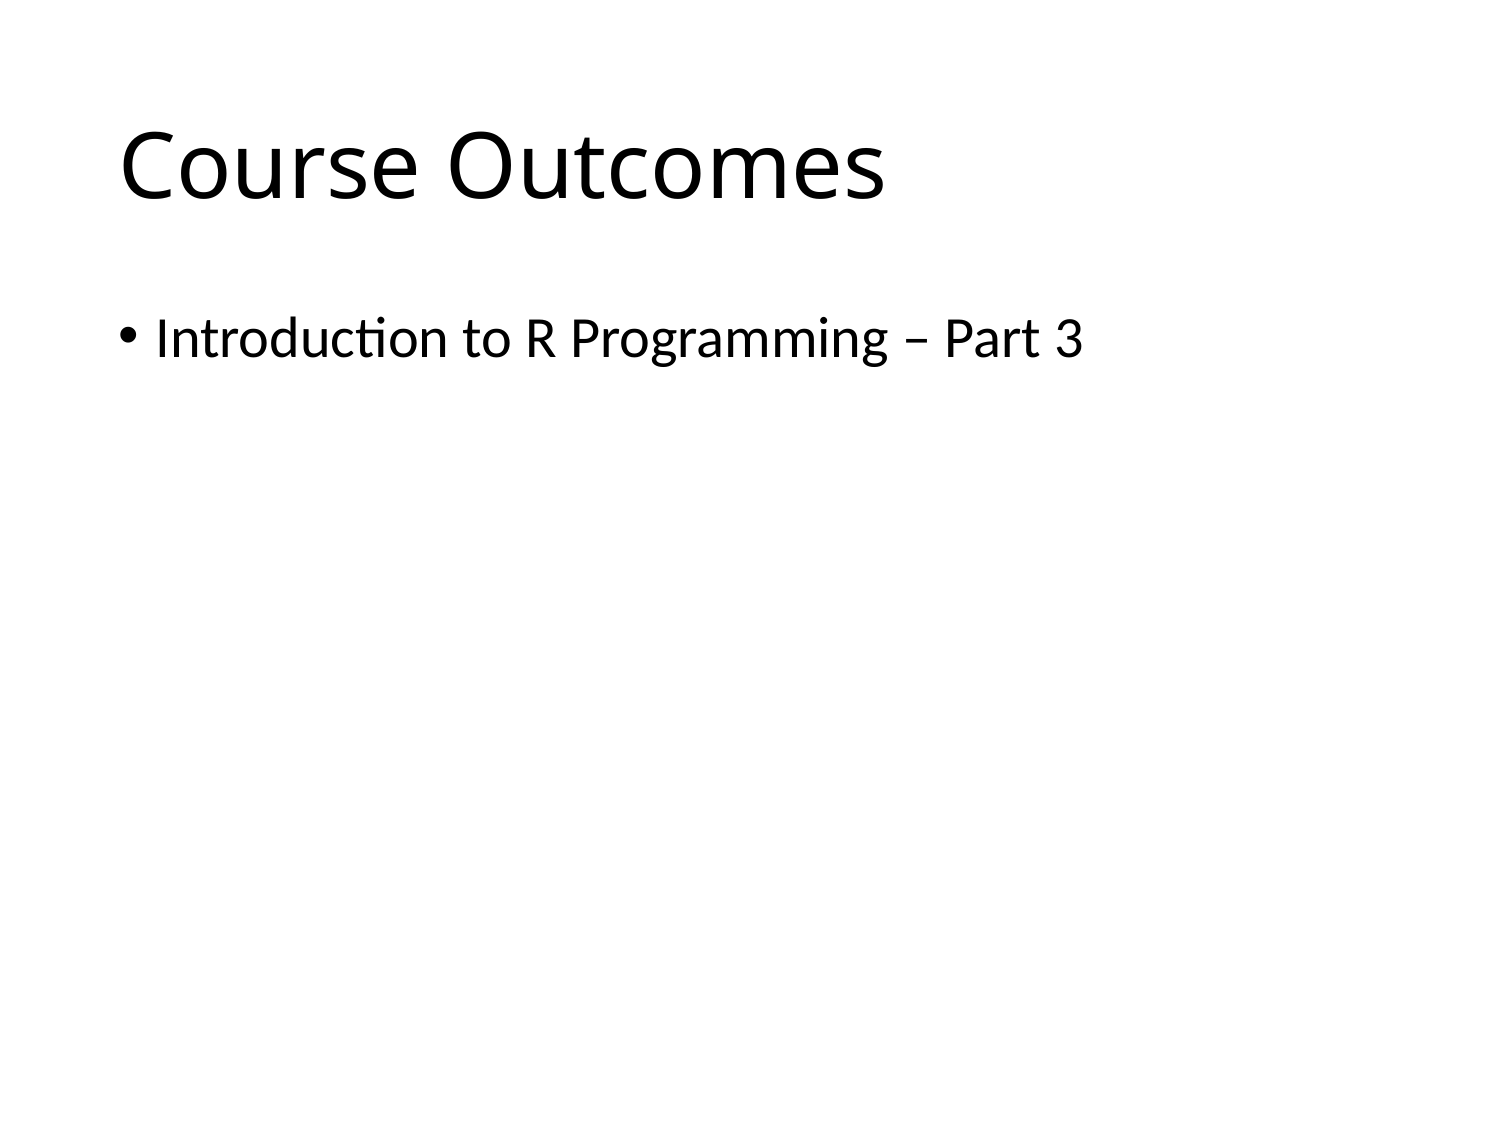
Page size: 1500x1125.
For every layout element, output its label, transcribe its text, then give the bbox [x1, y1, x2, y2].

title Course Outcomes [103, 59, 1397, 278]
list Introduction to R Programming – Part 3 [103, 299, 1397, 1014]
